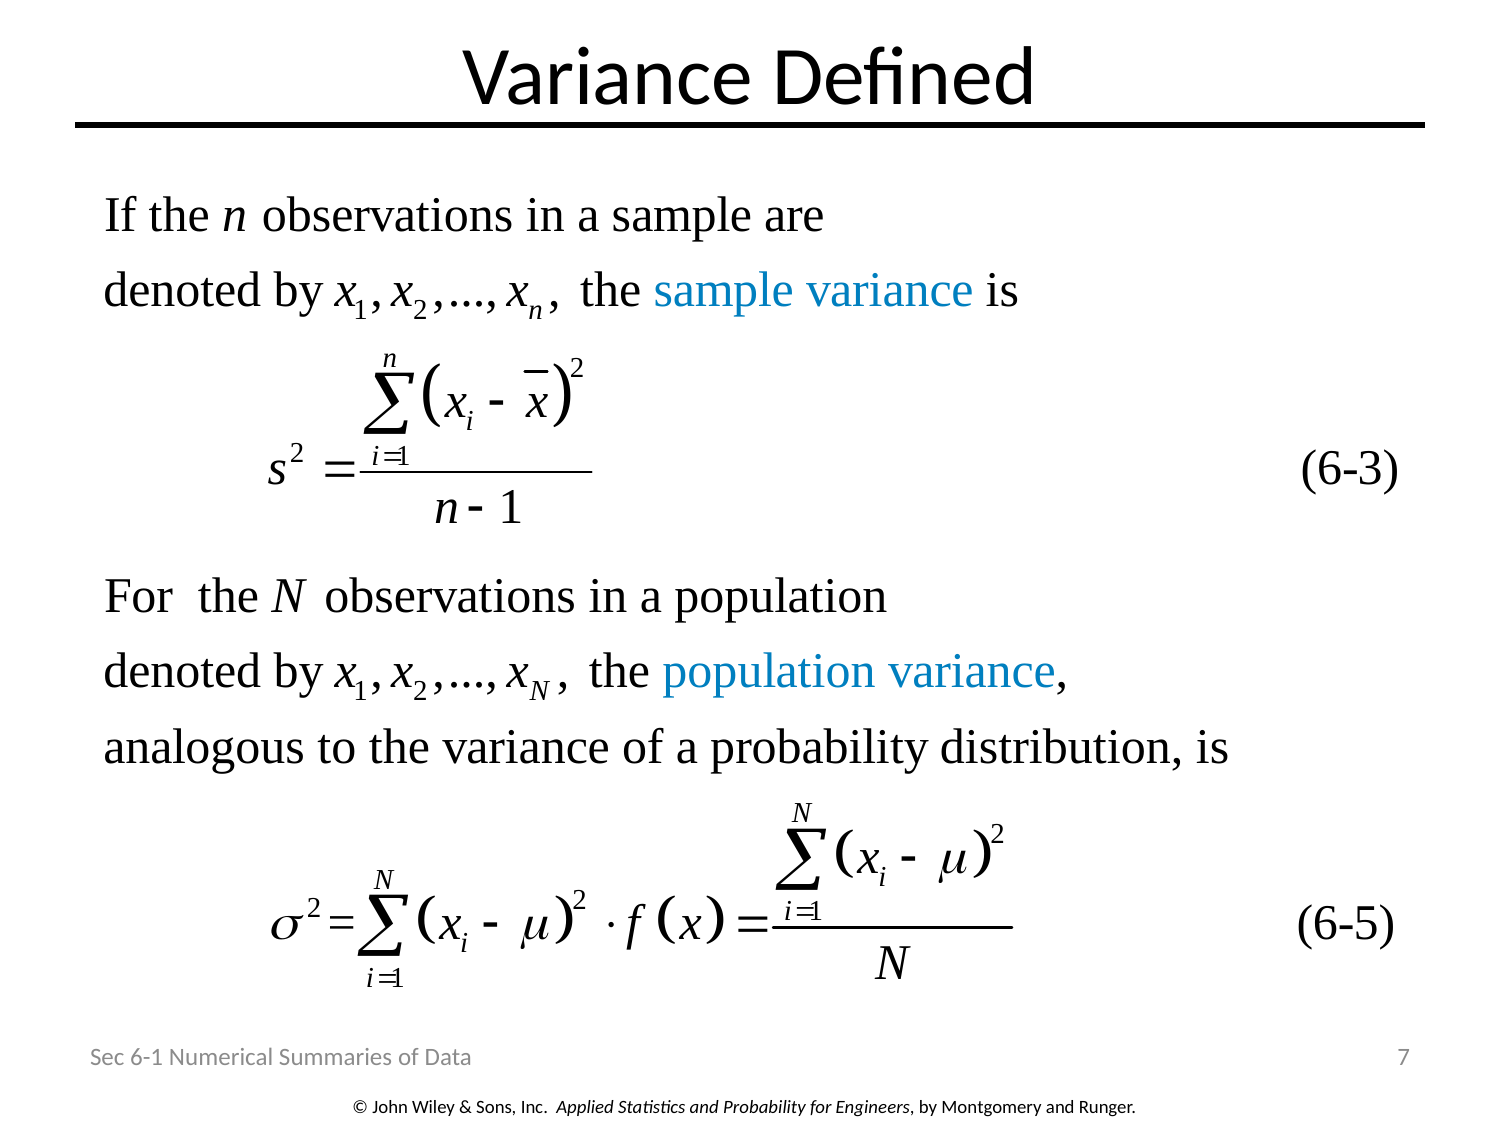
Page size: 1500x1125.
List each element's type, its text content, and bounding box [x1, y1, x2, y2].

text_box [96, 187, 1410, 1001]
footer Sec 6-1 Numerical Summaries of Data [75, 1025, 888, 1085]
slide_number 7 [1250, 1025, 1425, 1085]
title Variance Defined [75, 0, 1425, 143]
